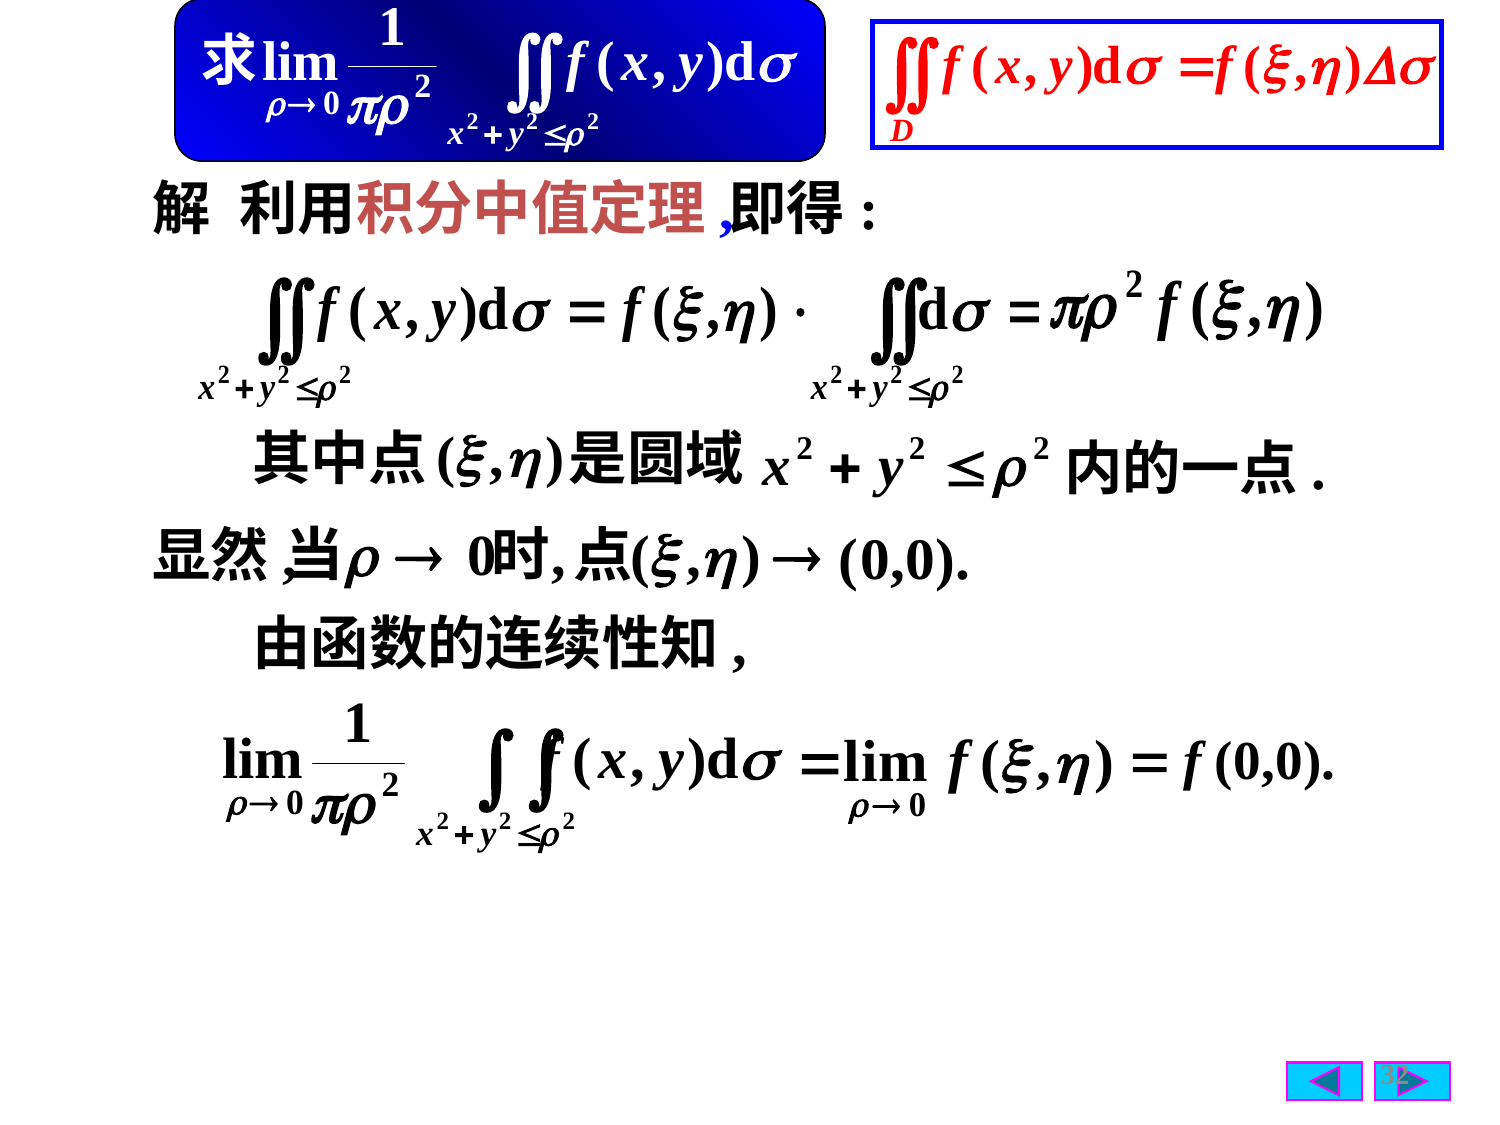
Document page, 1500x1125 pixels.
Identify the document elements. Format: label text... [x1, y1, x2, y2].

text_box 是圆域 [573, 421, 749, 499]
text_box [220, 691, 788, 858]
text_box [287, 523, 568, 595]
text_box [1049, 260, 1326, 348]
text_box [191, 262, 1040, 412]
text_box 显然, [137, 511, 363, 596]
text_box 解 [125, 163, 238, 249]
text_box 由函数的连续性知, [225, 598, 775, 684]
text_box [791, 722, 1126, 837]
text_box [749, 423, 1059, 510]
text_box [174, 0, 196, 161]
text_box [1124, 735, 1338, 798]
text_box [574, 523, 836, 596]
text_box 内的一点. [1059, 423, 1355, 509]
text_box [802, 0, 826, 161]
slide_number 32 [1074, 1042, 1425, 1103]
text_box 其中点 [237, 421, 428, 499]
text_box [874, 23, 1440, 146]
text_box 即得: [695, 163, 913, 249]
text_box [199, 0, 801, 156]
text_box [428, 423, 574, 500]
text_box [837, 533, 972, 599]
text_box 利用积分中值定理, [238, 164, 695, 249]
